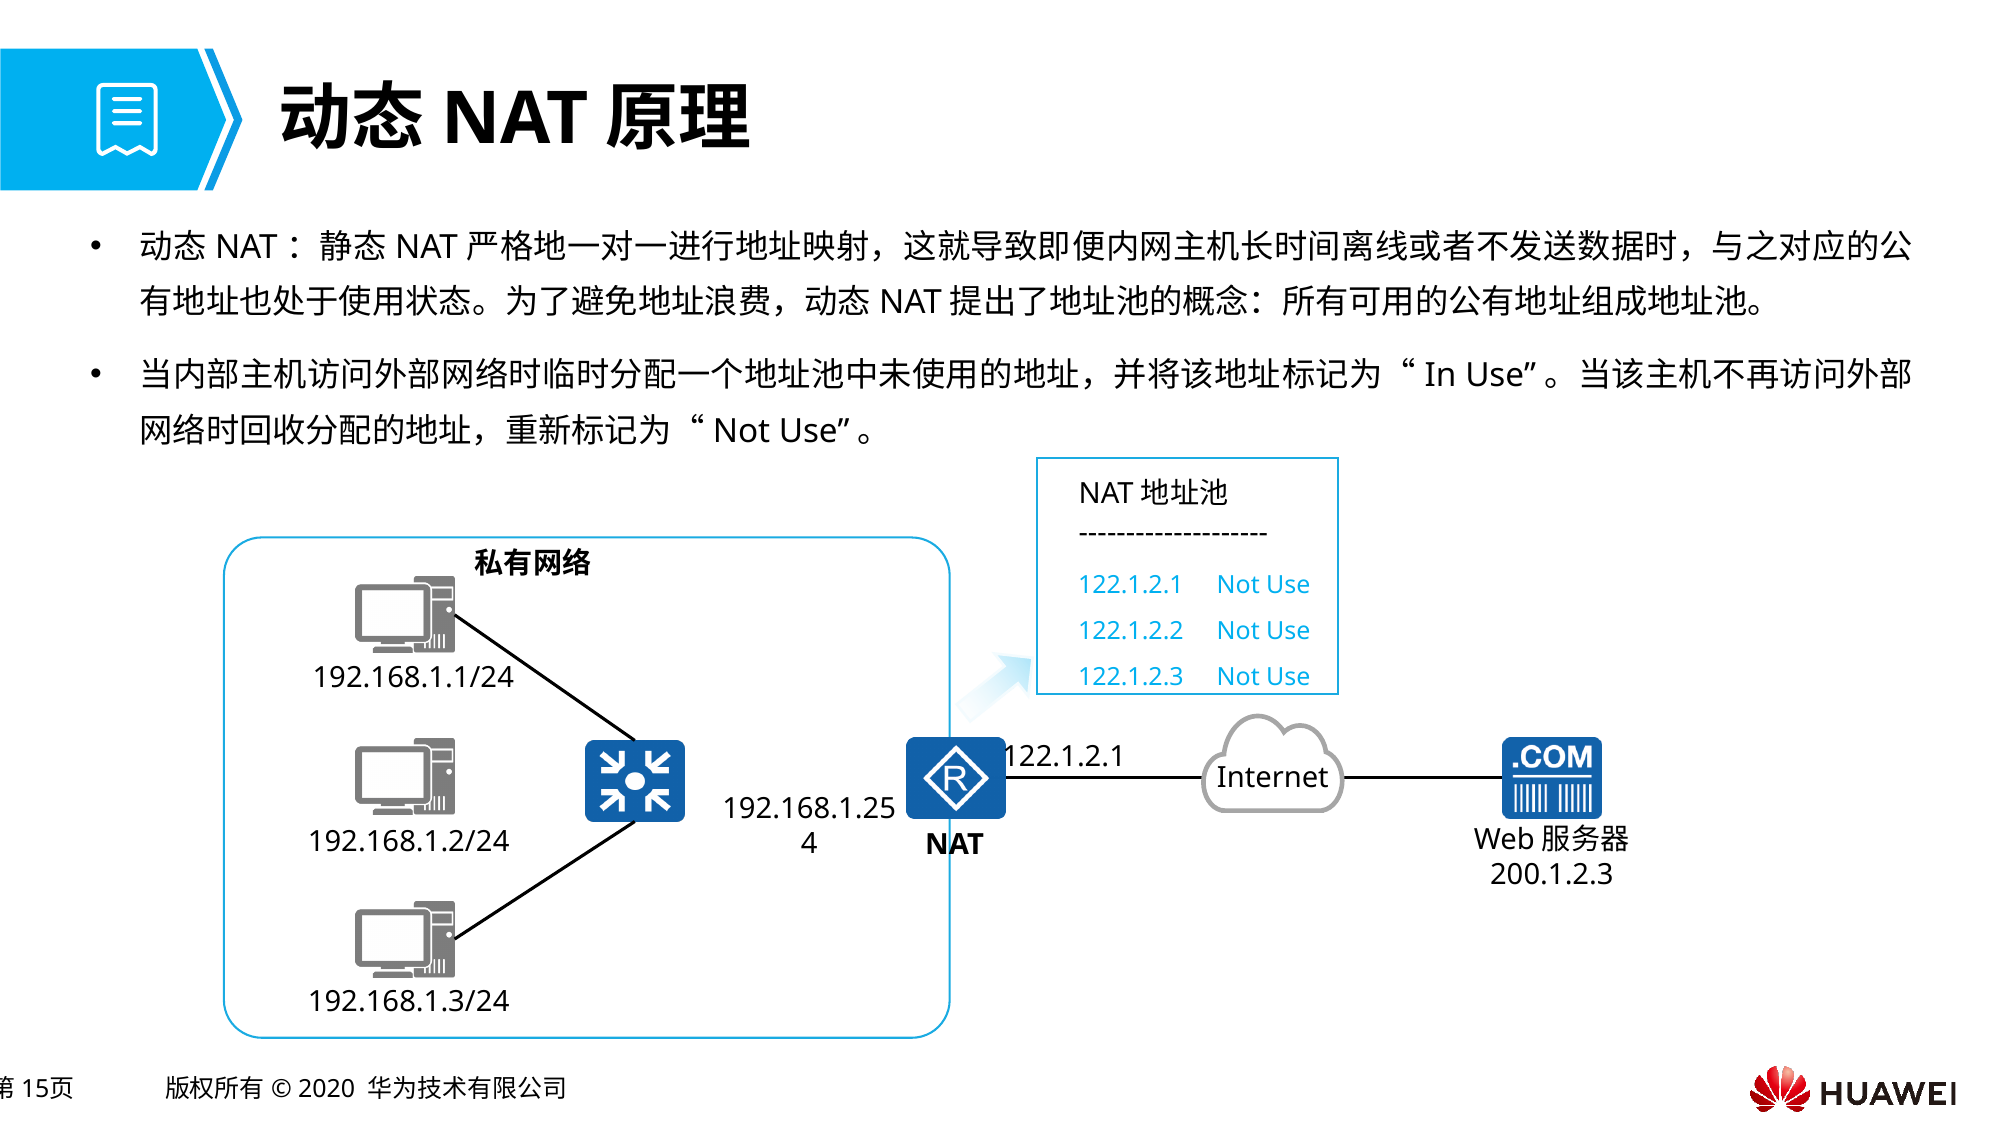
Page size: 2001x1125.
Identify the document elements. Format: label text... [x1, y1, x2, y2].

table_cell Not Use [1199, 653, 1328, 698]
text_box 私有网络 [459, 537, 607, 588]
text_box Web服务器 200.1.2.3 [1451, 812, 1652, 899]
title 动态NAT原理 [261, 67, 1874, 173]
picture [1750, 1066, 1956, 1112]
text_box 192.168.1.3/24 [284, 974, 533, 1026]
list 动态NAT：静态NAT严格地一对一进行地址映射，这就导致即便内网主机长时间离线或者不发送数据时，与之对应的公有地址也处于使用状态。为了避免地址浪费，动态NAT提出了地址池的概念：所有可用的公有地址组成地址池。 当内部主机访问外部网络时临时分配一个地址池中未使用的地址，并将该地址标记为“In Use”。当该主机不再访问外部网络时回收分配的地址，重新标记为“Not Use”。 [76, 202, 1927, 971]
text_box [454, 821, 635, 940]
text_box 192.168.1.2/24 [284, 814, 533, 866]
text_box 192.168.1.254 [697, 780, 921, 868]
picture [355, 900, 455, 978]
text_box Internet [1172, 750, 1373, 777]
picture [1502, 737, 1602, 819]
table_header Not Use [1199, 561, 1328, 607]
table_header 122.1.2.1 [1071, 561, 1199, 607]
table_cell 122.1.2.2 [1071, 607, 1199, 653]
picture [585, 740, 685, 822]
text_box 122.1.2.1 [964, 729, 1164, 777]
text_box 192.168.1.1/24 [283, 649, 454, 702]
picture [355, 576, 455, 653]
text_box [223, 537, 950, 1038]
table_cell 122.1.2.3 [1071, 653, 1199, 698]
table_cell Not Use [1199, 607, 1328, 653]
picture [355, 738, 455, 815]
picture [906, 737, 1006, 819]
text_box NAT [921, 819, 1000, 868]
text_box [956, 653, 1033, 722]
text_box Internet [1172, 778, 1373, 802]
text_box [454, 614, 635, 741]
text_box NAT地址池 -------------------- [1057, 467, 1359, 556]
